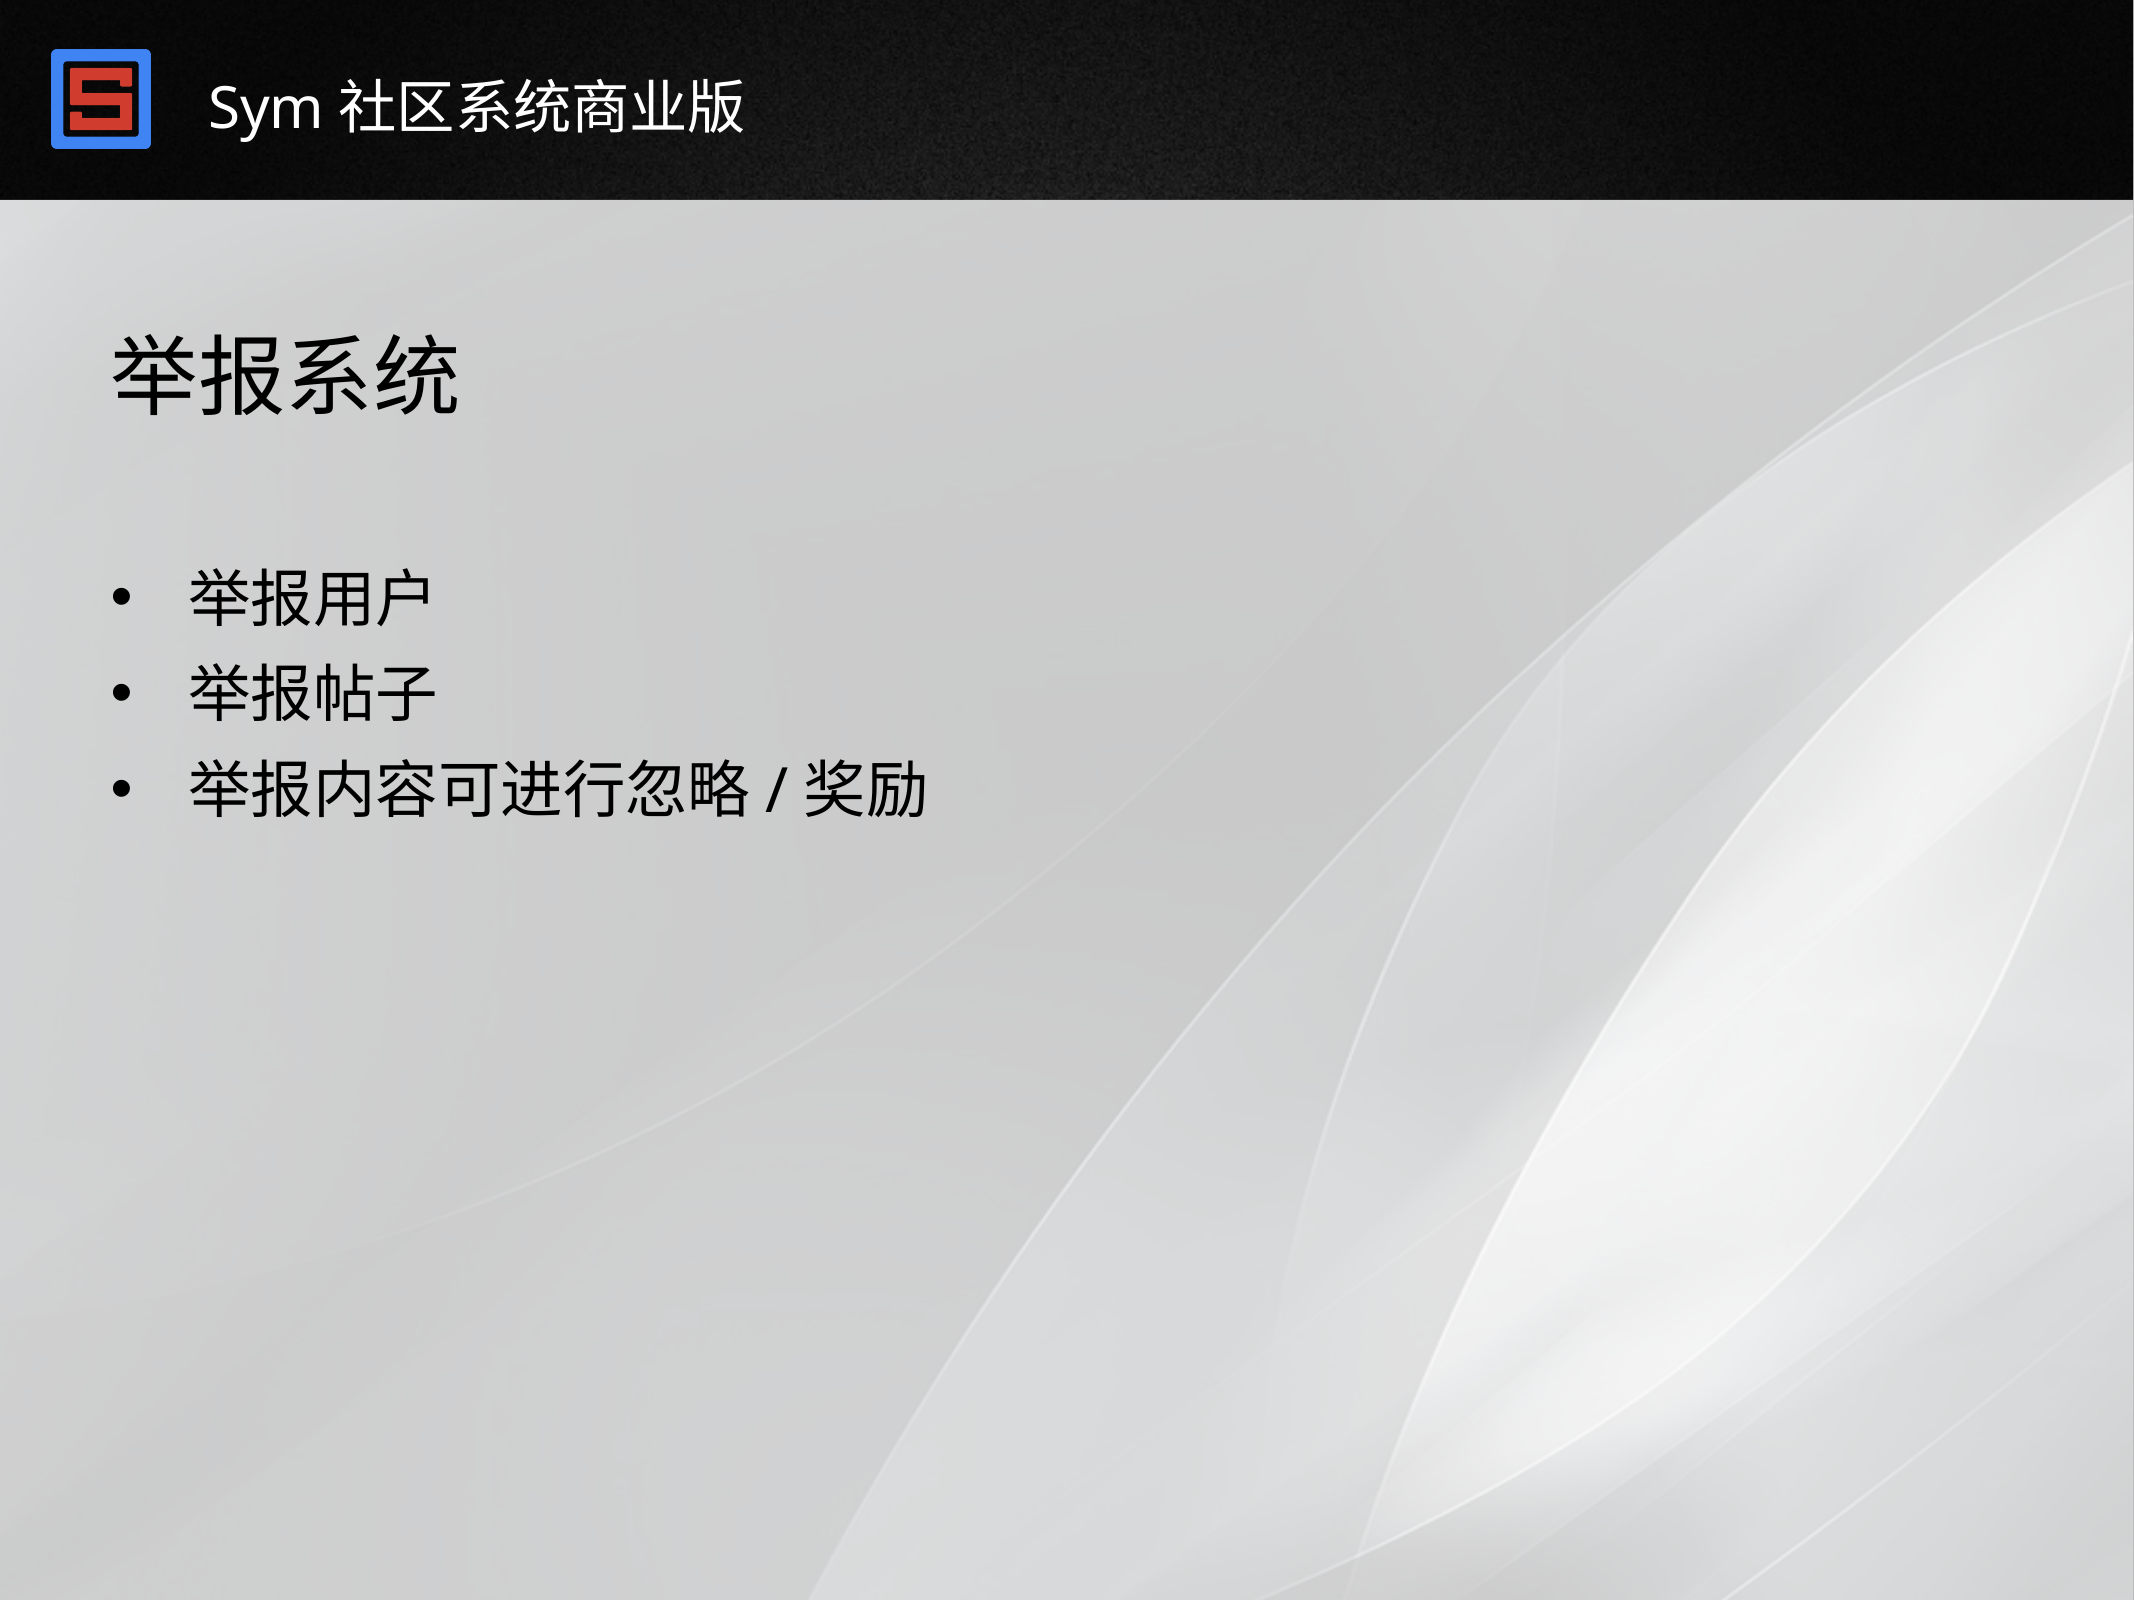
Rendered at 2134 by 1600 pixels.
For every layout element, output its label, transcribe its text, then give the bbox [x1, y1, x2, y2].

picture [0, 0, 2134, 199]
title 举报系统 [99, 299, 2021, 449]
list 举报用户 举报帖子 举报内容可进行忽略/奖励 [99, 547, 2021, 1512]
